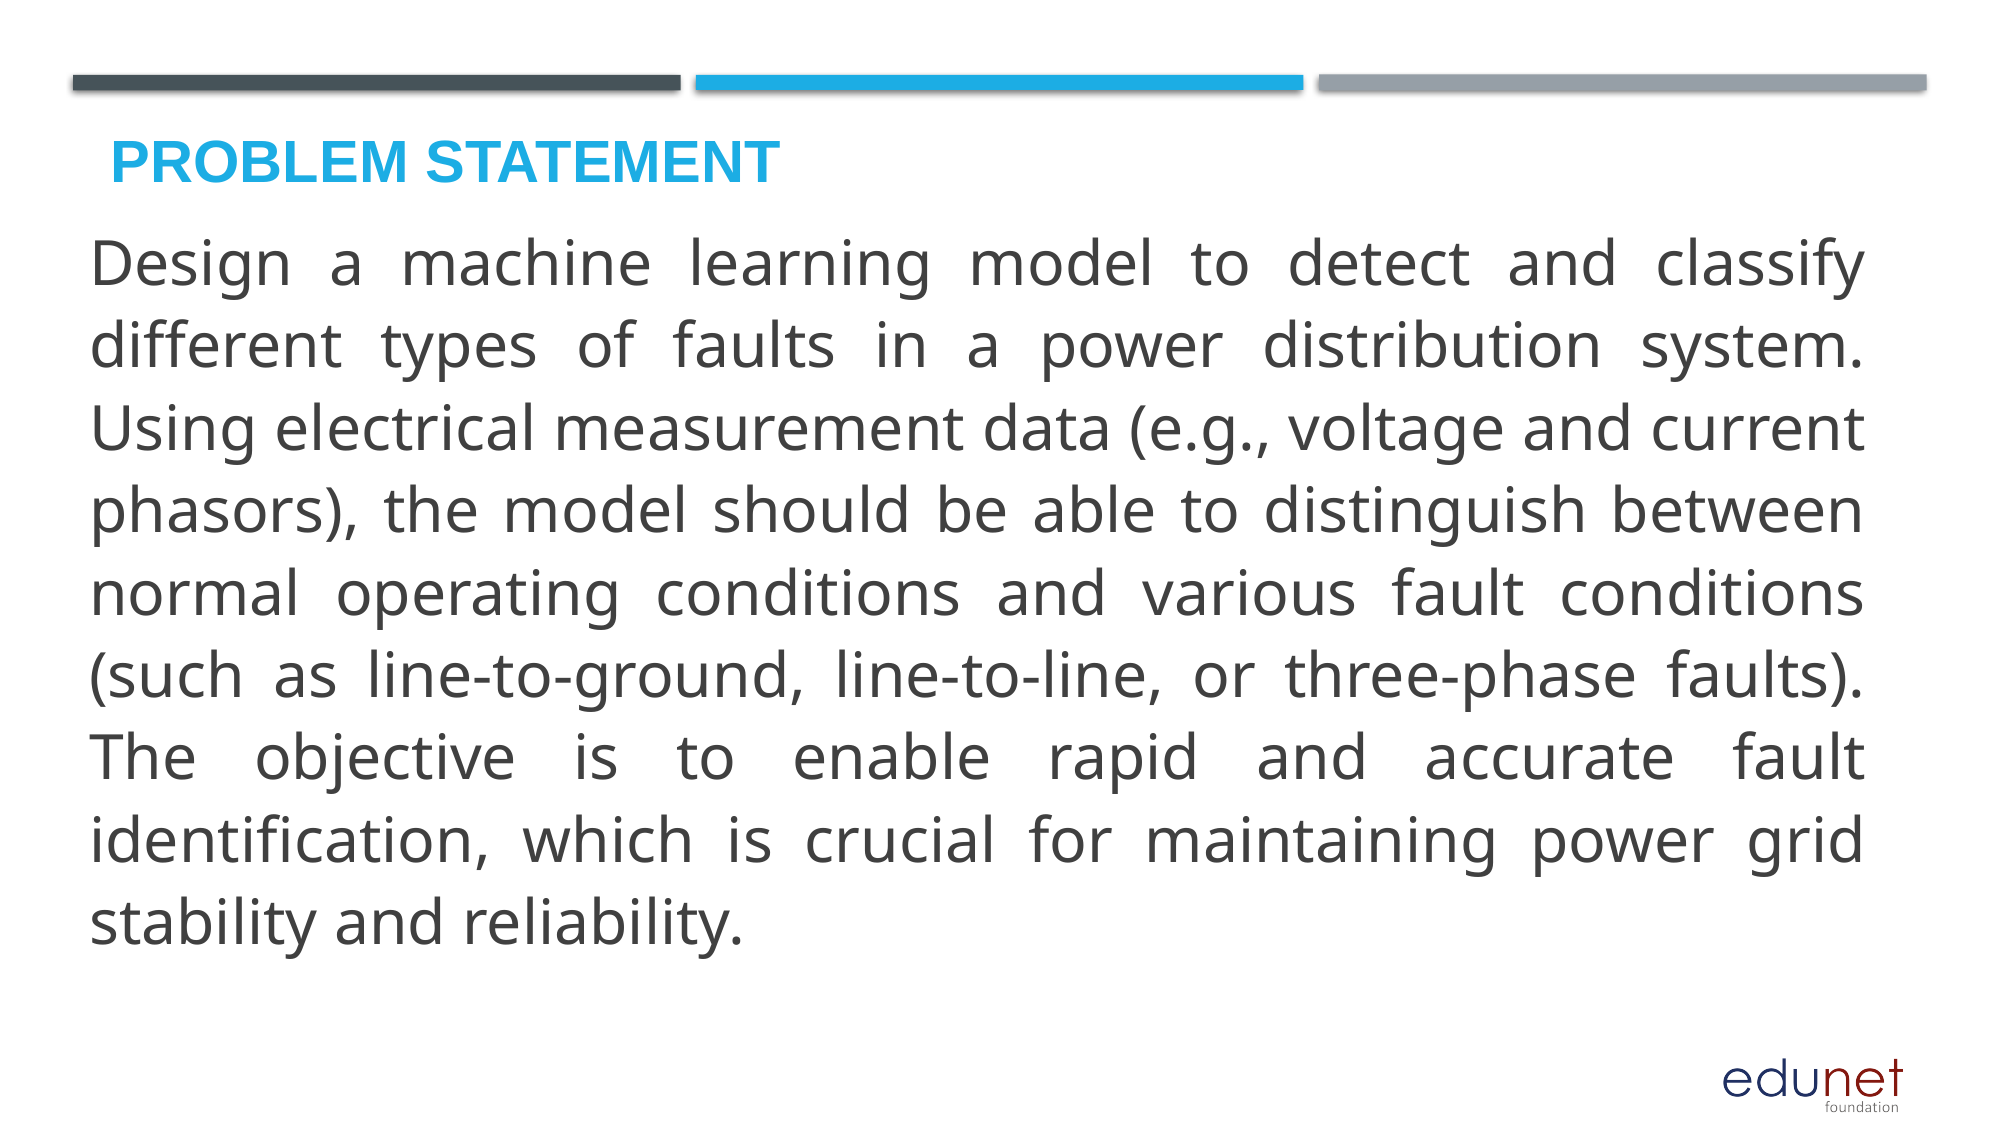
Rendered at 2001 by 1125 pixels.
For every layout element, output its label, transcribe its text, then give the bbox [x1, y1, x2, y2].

list Design a machine learning model to detect and classify different types of faults in a power distribution system. Using electrical measurement data (e.g., voltage and current phasors), the model should be able to distinguish between normal operating conditions and various fault conditions (such as line-to-ground, line-to-line, or three-phase faults). The objective is to enable rapid and accurate fault identification, which is crucial for maintaining power grid stability and reliability. [74, 203, 1884, 970]
title Problem Statement [95, 115, 1905, 203]
picture [1719, 1056, 1905, 1116]
